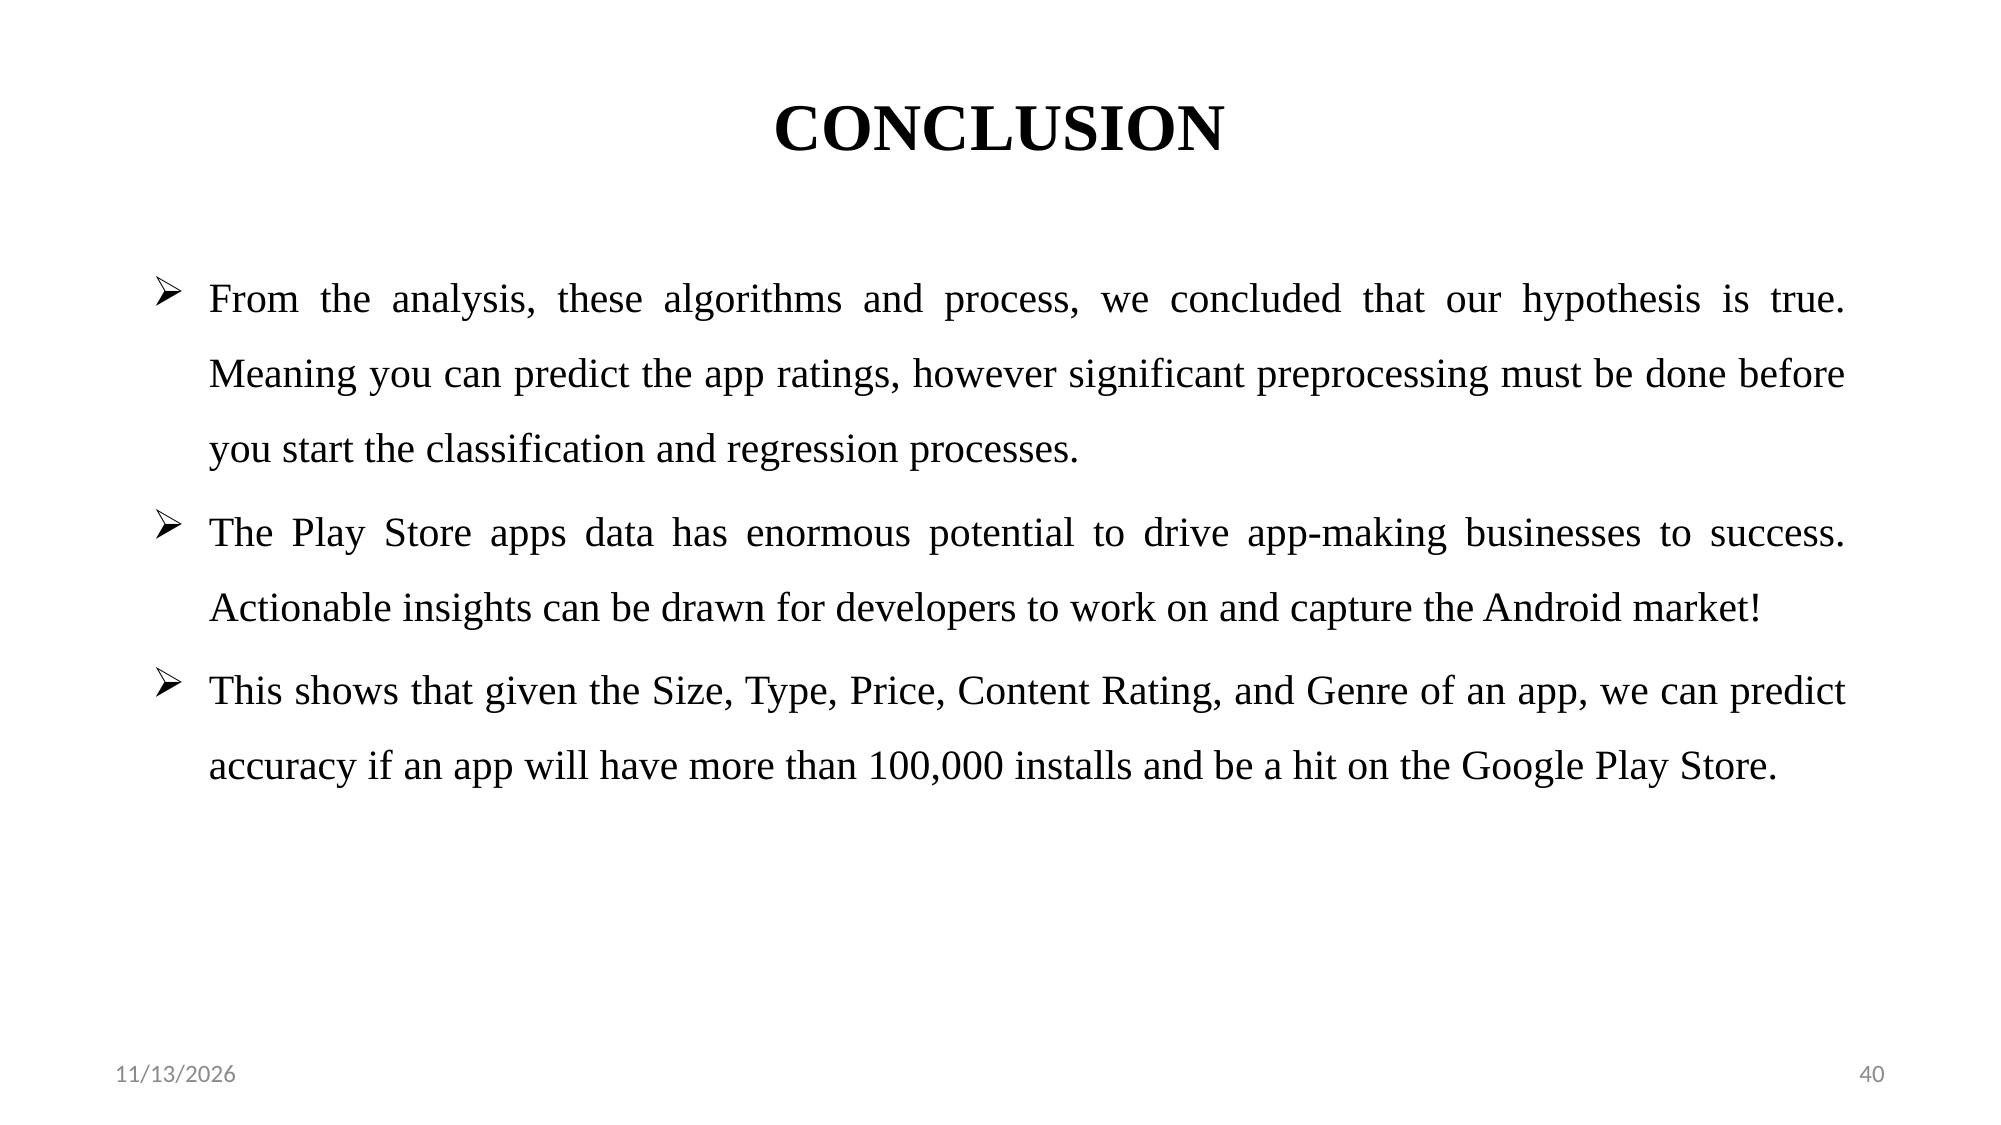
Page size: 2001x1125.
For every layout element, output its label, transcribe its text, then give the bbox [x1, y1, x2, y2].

list From the analysis, these algorithms and process, we concluded that our hypothesis is true. Meaning you can predict the app ratings, however significant preprocessing must be done before you start the classification and regression processes. The Play Store apps data has enormous potential to drive app-making businesses to success. Actionable insights can be drawn for developers to work on and capture the Android market! This shows that given the Size, Type, Price, Content Rating, and Genre of an app, we can predict accuracy if an app will have more than 100,000 installs and be a hit on the Google Play Store. [137, 238, 1863, 1014]
title CONCLUSION [137, 59, 1863, 188]
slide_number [99, 1042, 567, 1103]
slide_number 40 [1433, 1042, 1900, 1103]
